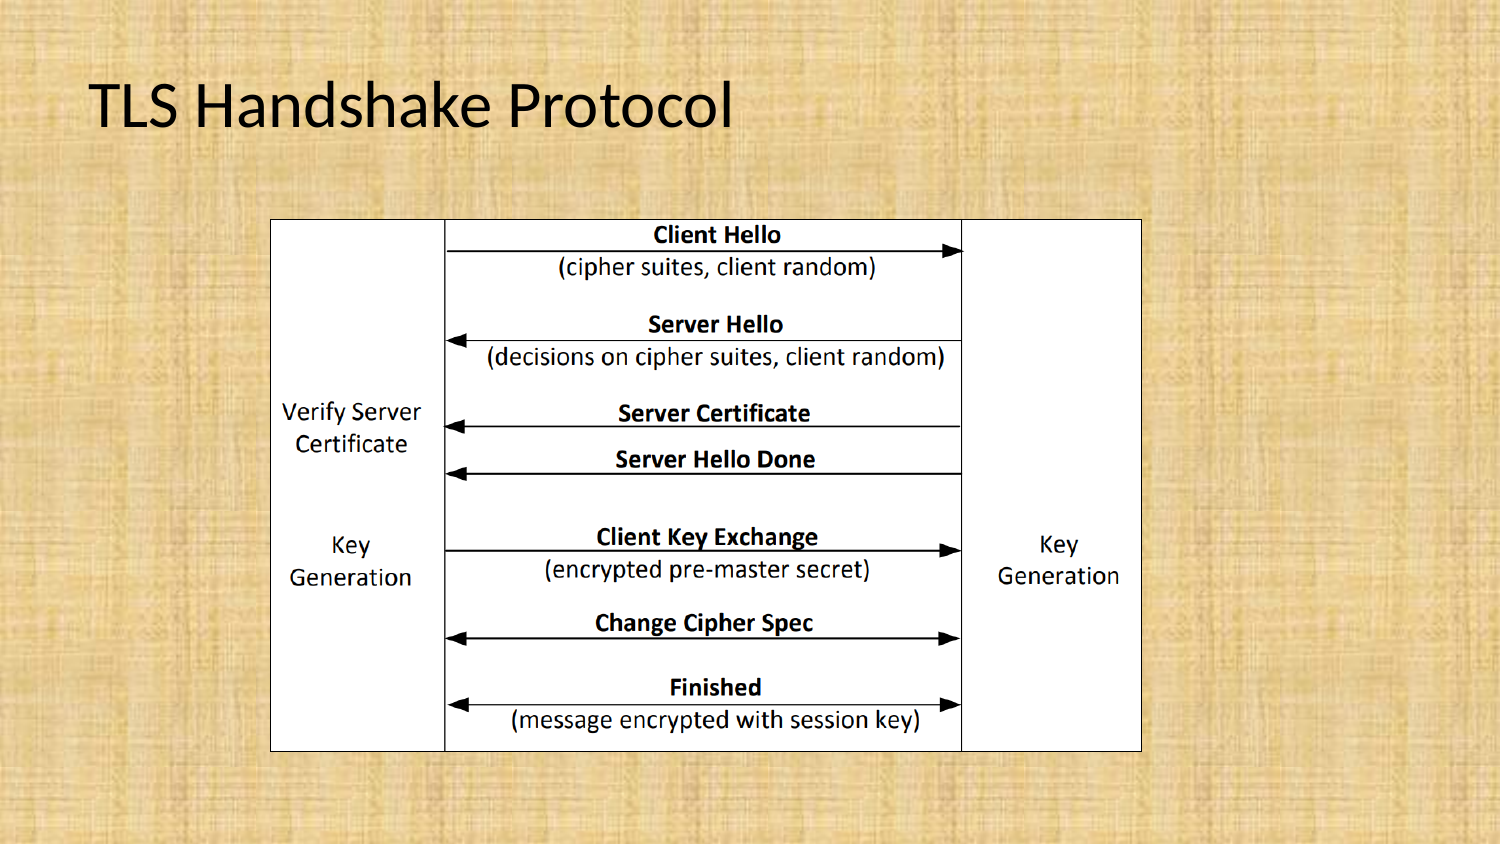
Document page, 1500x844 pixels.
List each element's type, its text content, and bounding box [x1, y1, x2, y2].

picture [0, 0, 1500, 844]
title TLS Handshake Protocol [73, 30, 1087, 172]
